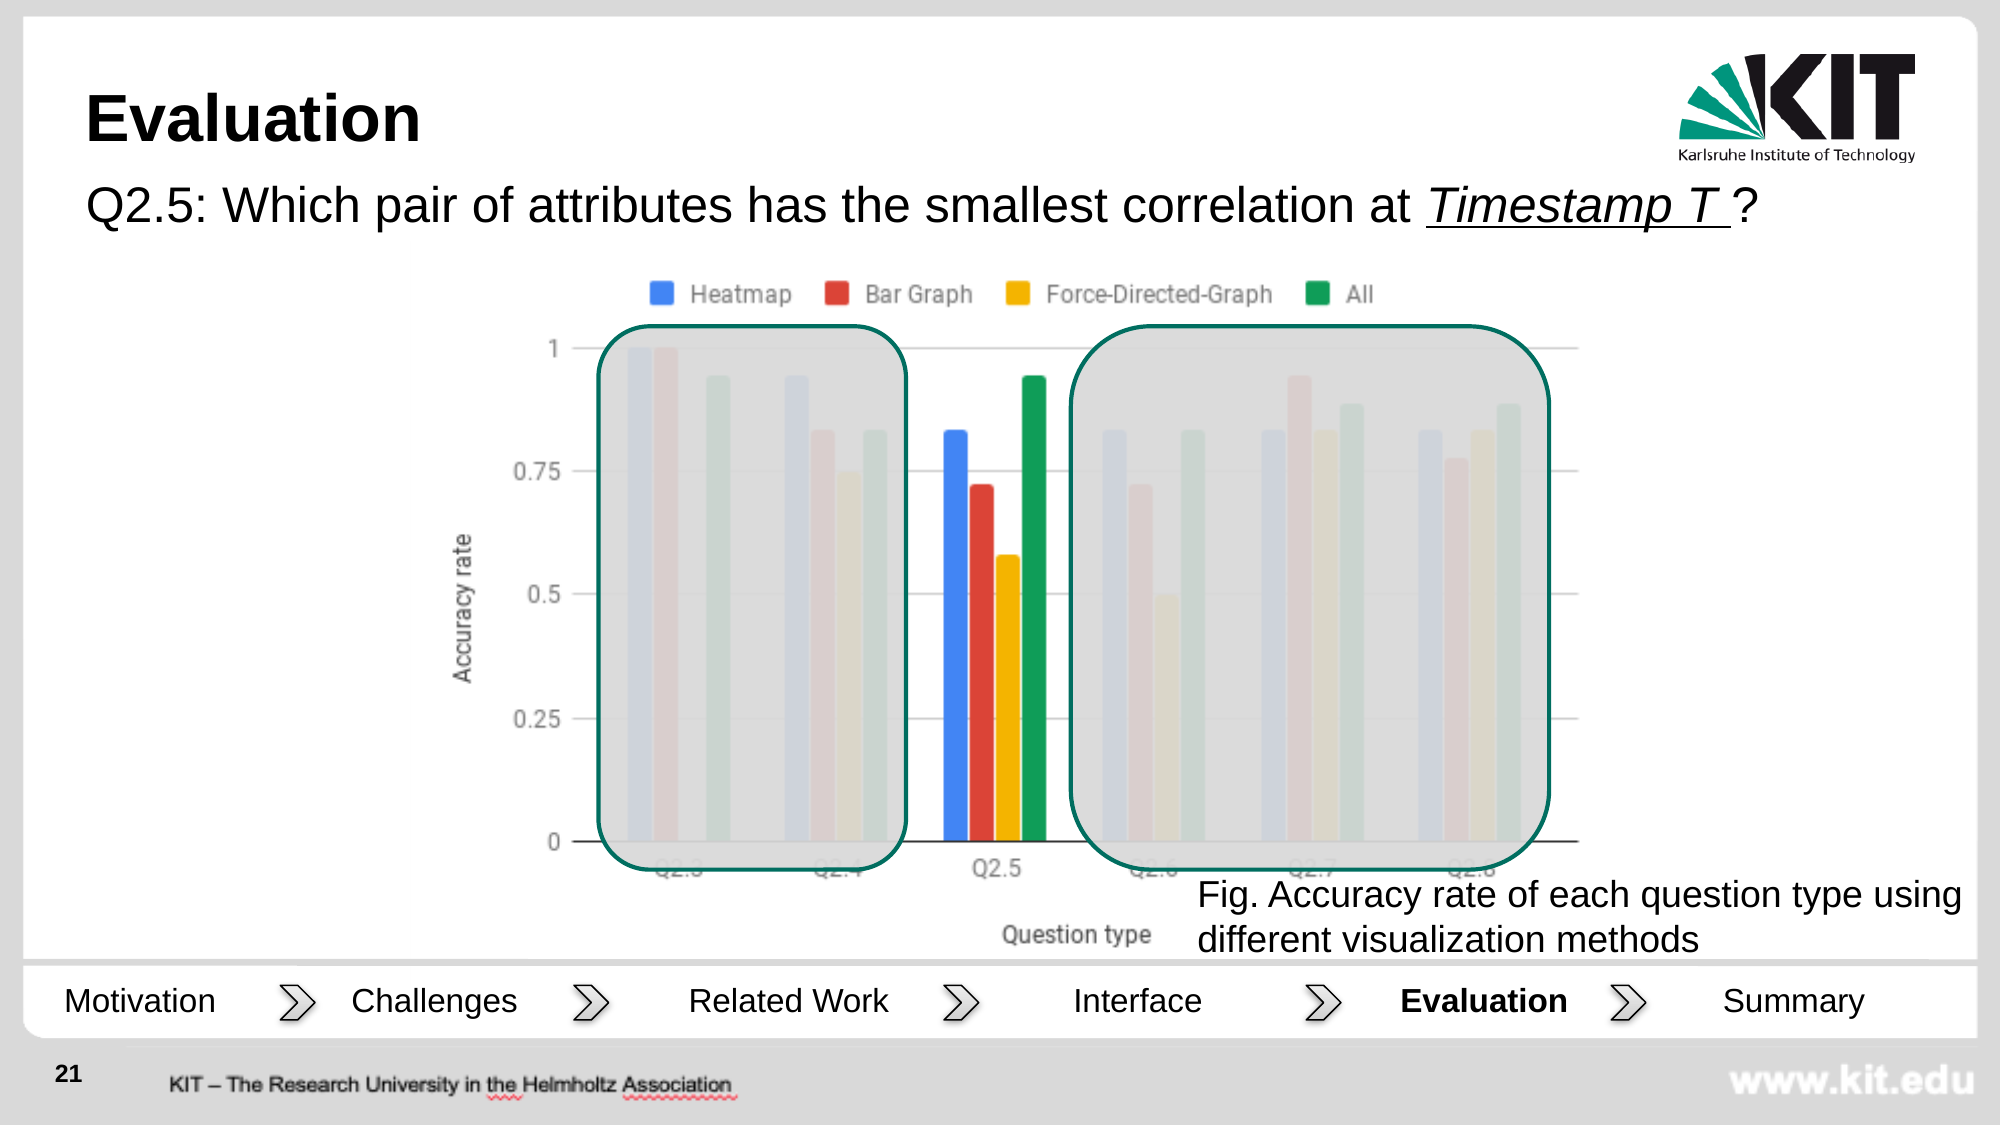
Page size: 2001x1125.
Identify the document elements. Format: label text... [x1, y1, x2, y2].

list Q2.5: Which pair of attributes has the smallest correlation at Timestamp T ? [85, 172, 1914, 961]
picture [409, 241, 1616, 962]
text_box Fig. Accuracy rate of each question type using different visualization methods [1914, 869, 1973, 961]
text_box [15, 962, 2000, 1029]
picture [0, 0, 2000, 1125]
title Evaluation [85, 62, 1598, 156]
